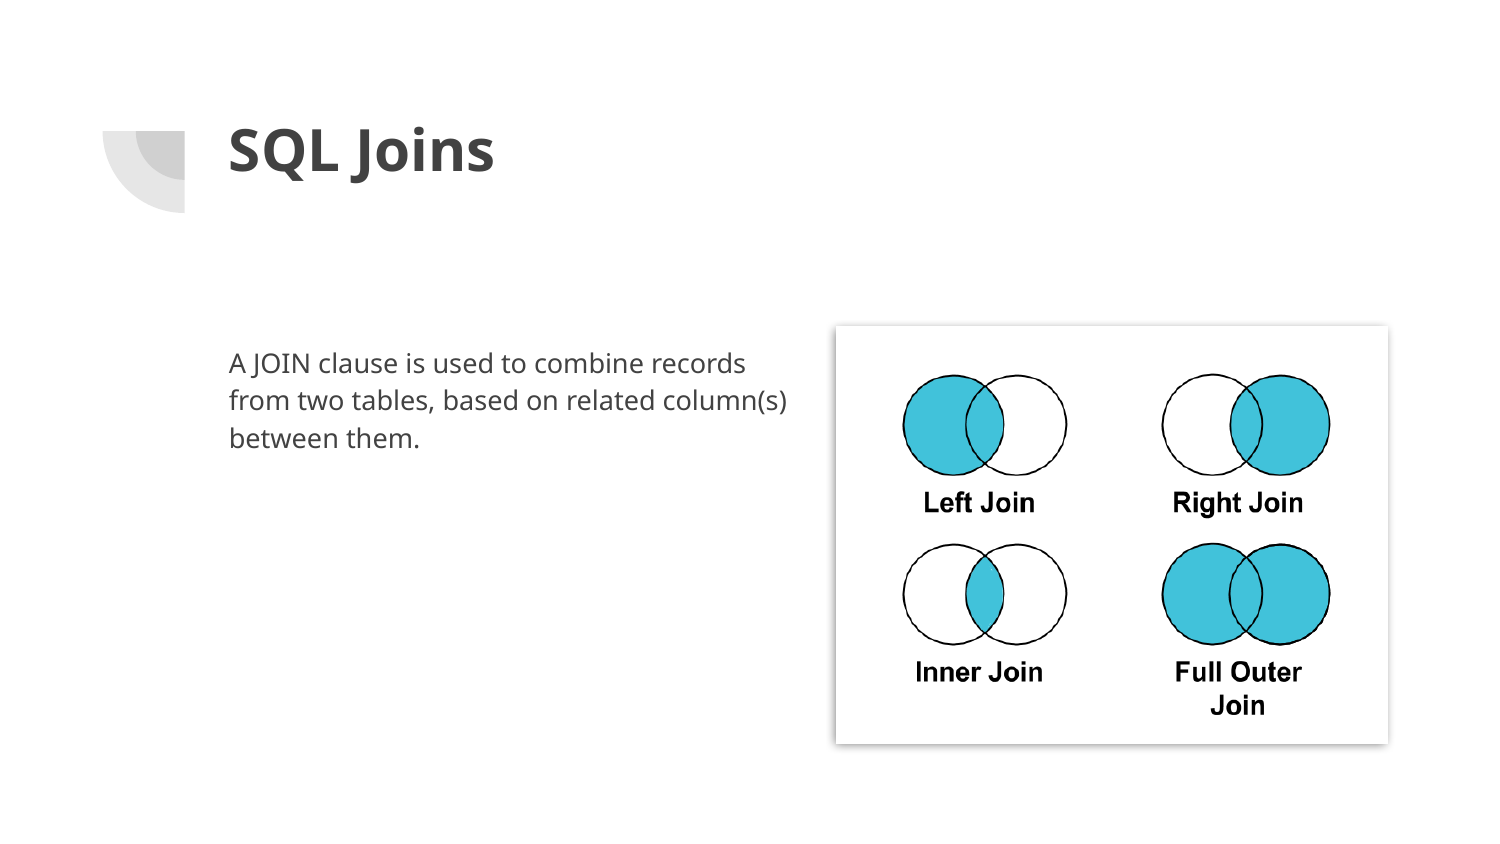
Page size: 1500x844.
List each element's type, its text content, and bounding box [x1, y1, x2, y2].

picture [835, 326, 1388, 744]
title SQL Joins [213, 98, 1368, 263]
list A JOIN clause is used to combine records from two tables, based on related column(s) between them. [213, 326, 813, 744]
